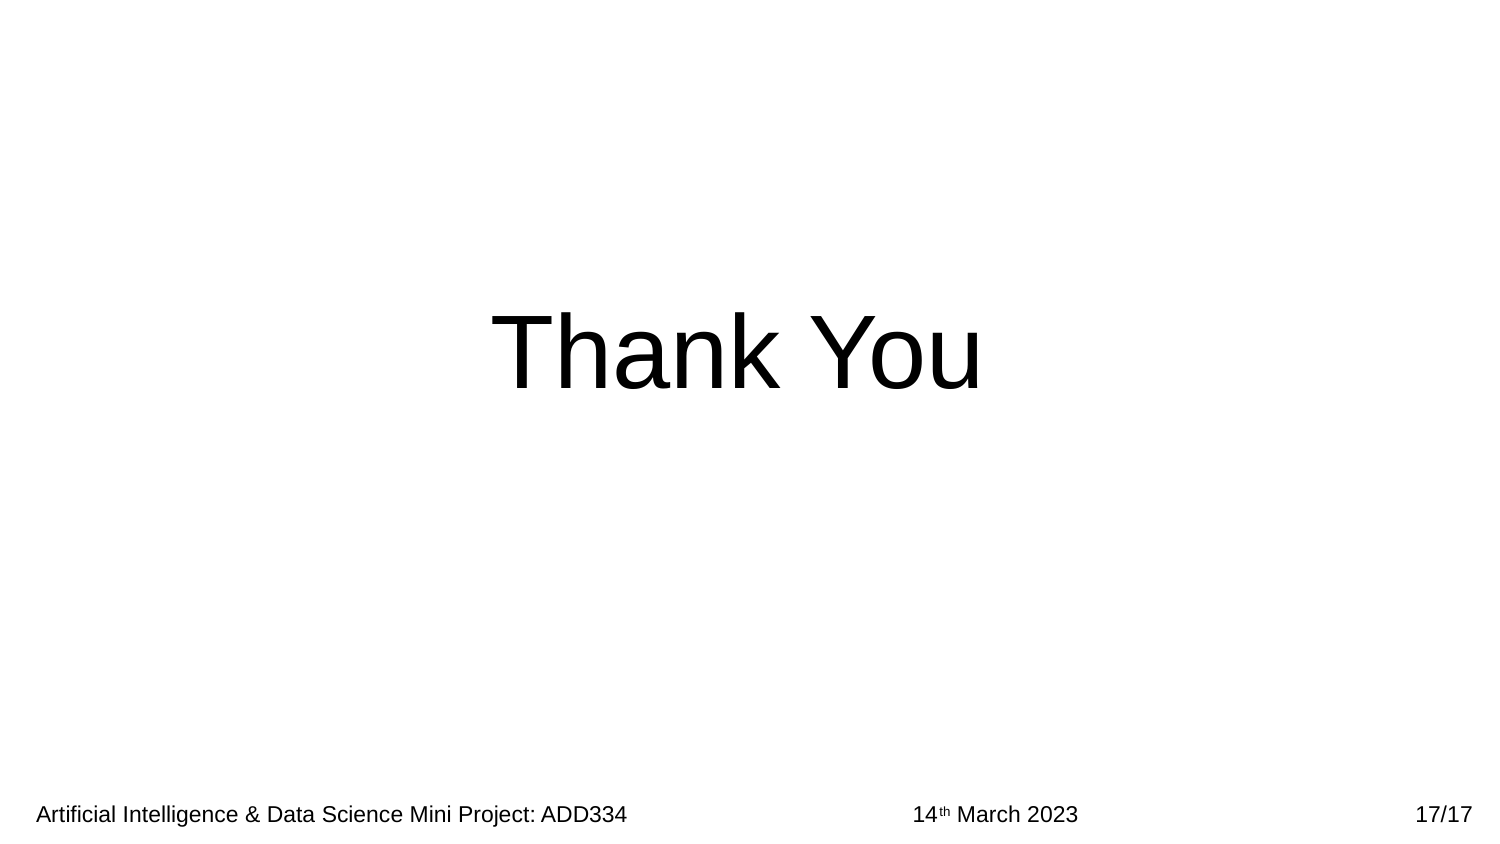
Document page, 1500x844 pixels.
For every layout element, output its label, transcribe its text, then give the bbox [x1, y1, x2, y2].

title Thank You [38, 269, 1437, 410]
text_box Artificial Intelligence & Data Science Mini Project: ADD334 14th March 2023 17/17 [0, 782, 1500, 843]
